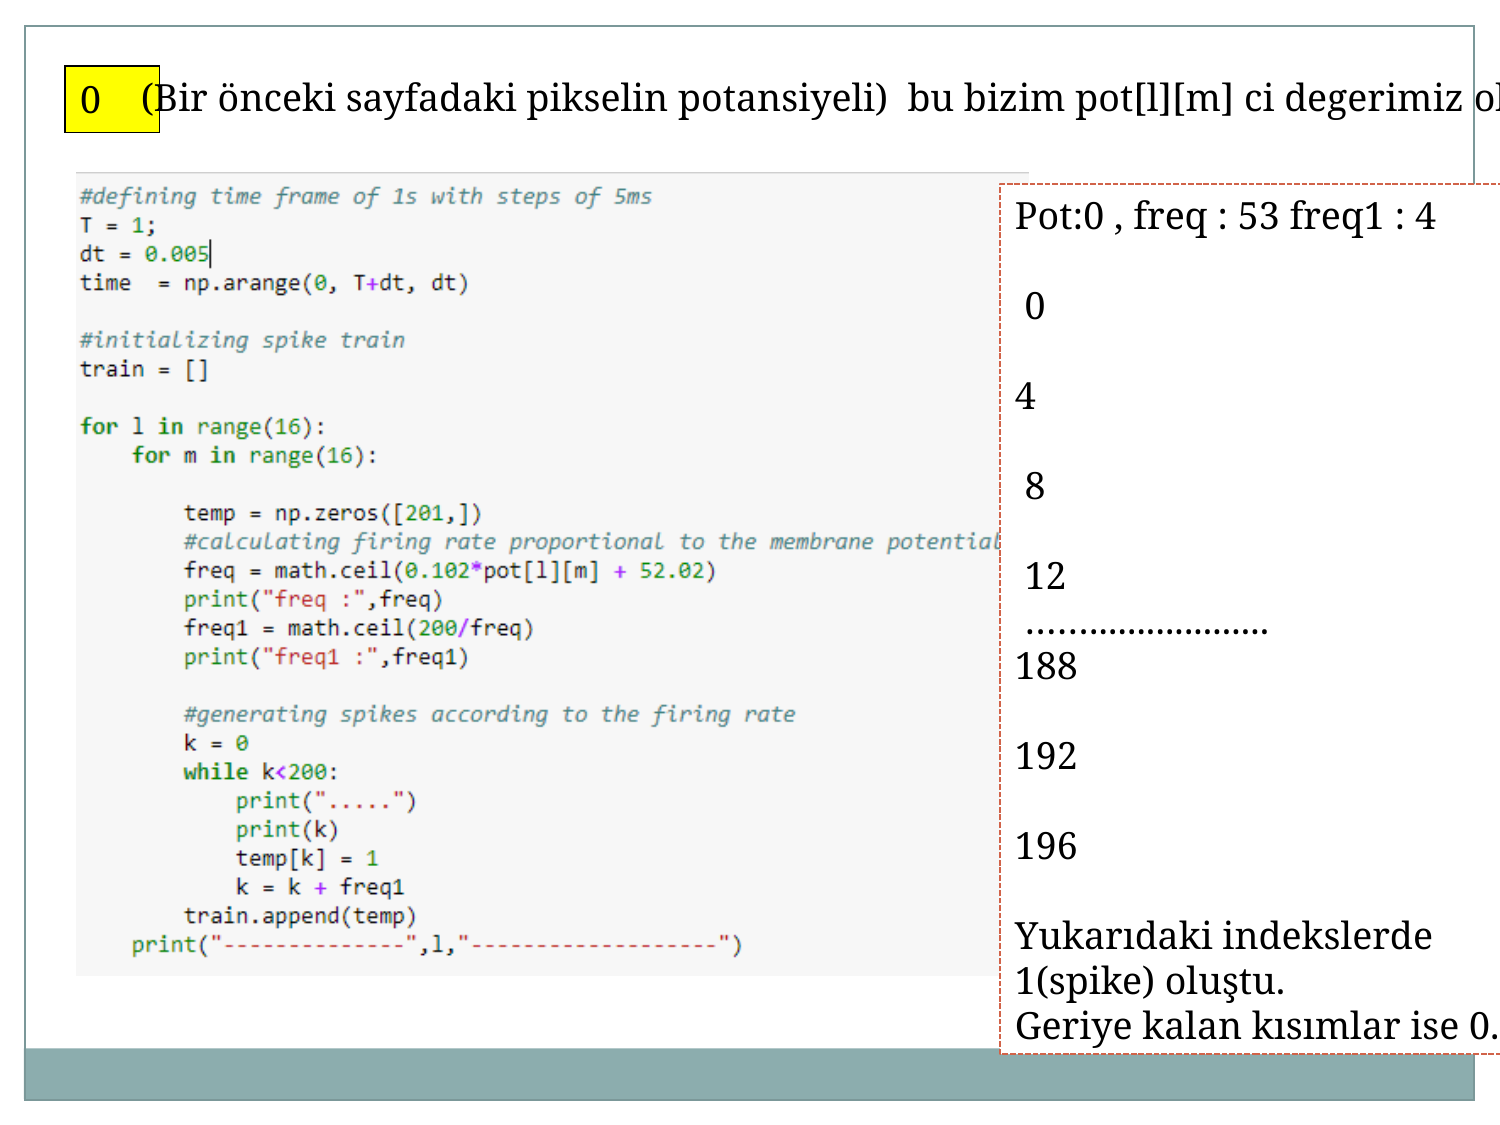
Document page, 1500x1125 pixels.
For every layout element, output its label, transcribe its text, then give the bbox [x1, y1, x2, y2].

text_box (Bir önceki sayfadaki pikselin potansiyeli) bu bizim pot[l][m] ci degerimiz olsun [126, 66, 1500, 127]
text_box Pot:0 , freq : 53 freq1 : 4 0 4 8 12 ……................... 188 192 196 Yukarıdaki indekslerde 1(spike) oluştu. Geriye kalan kısımlar ise 0. [999, 183, 1500, 1055]
picture [76, 172, 1029, 977]
table_header 0 [66, 67, 159, 132]
